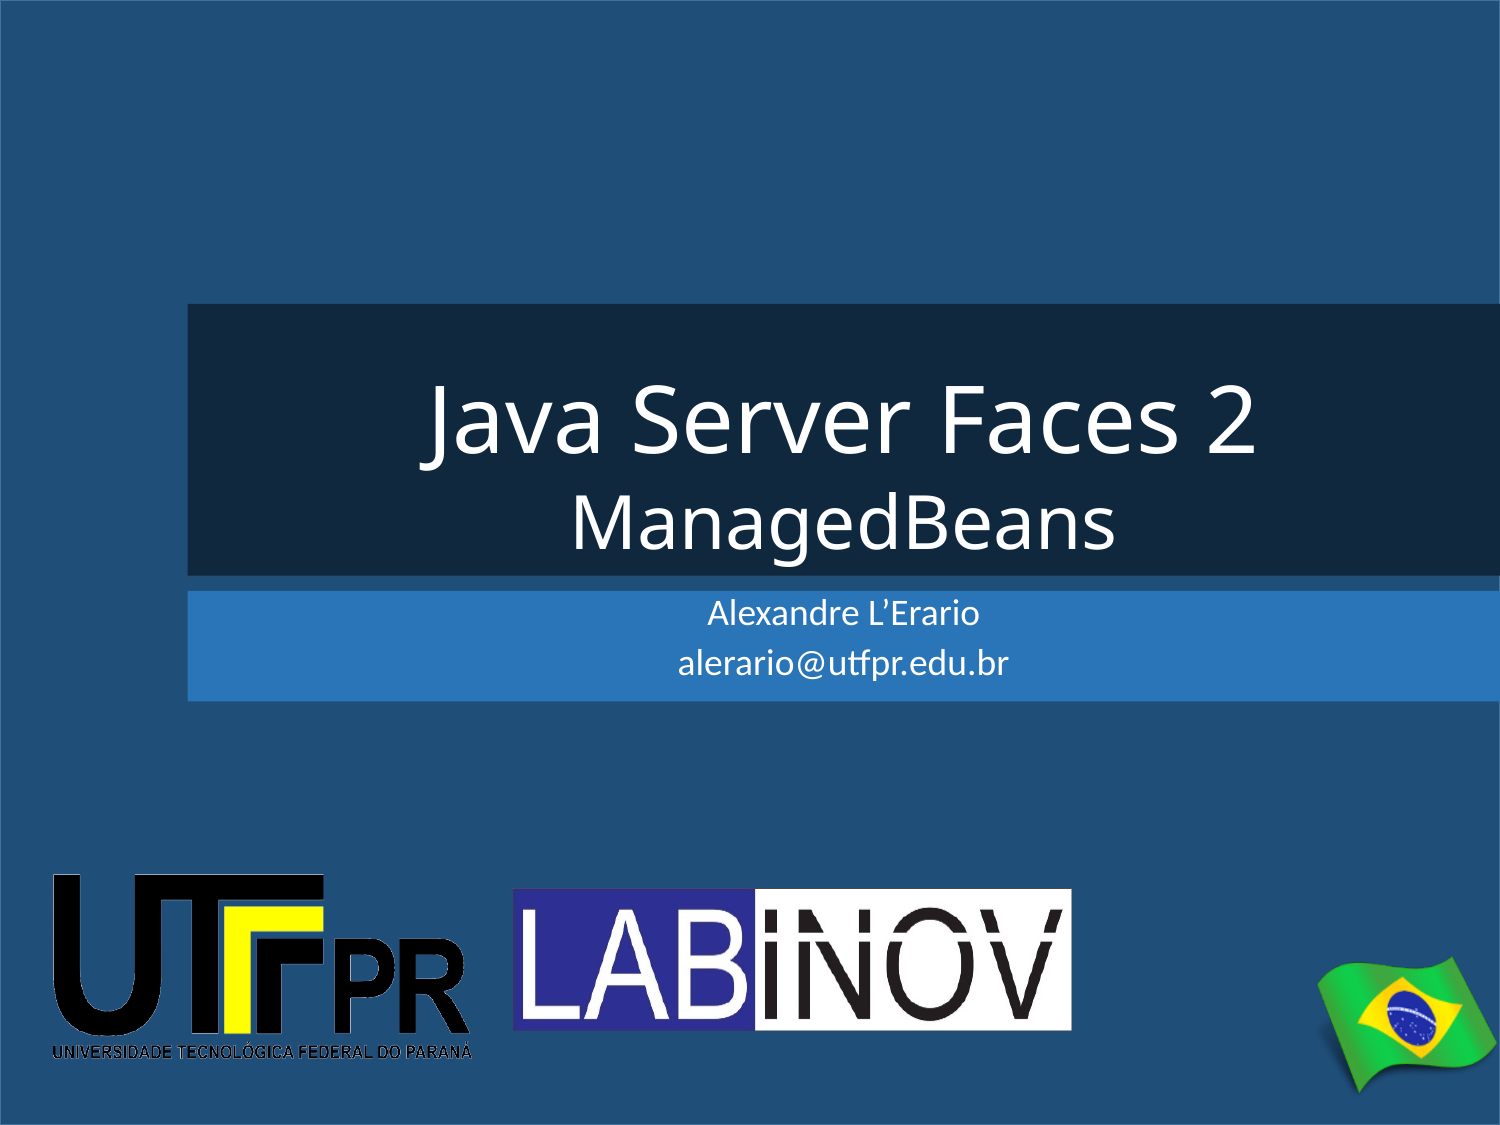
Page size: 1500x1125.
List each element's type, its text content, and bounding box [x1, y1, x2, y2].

subtitle Alexandre L’Erario alerario@utfpr.edu.br [187, 590, 1500, 702]
picture [513, 888, 1072, 1031]
title Java Server Faces 2 ManagedBeans [187, 303, 1500, 576]
picture [53, 874, 472, 1059]
picture [1314, 902, 1500, 1125]
